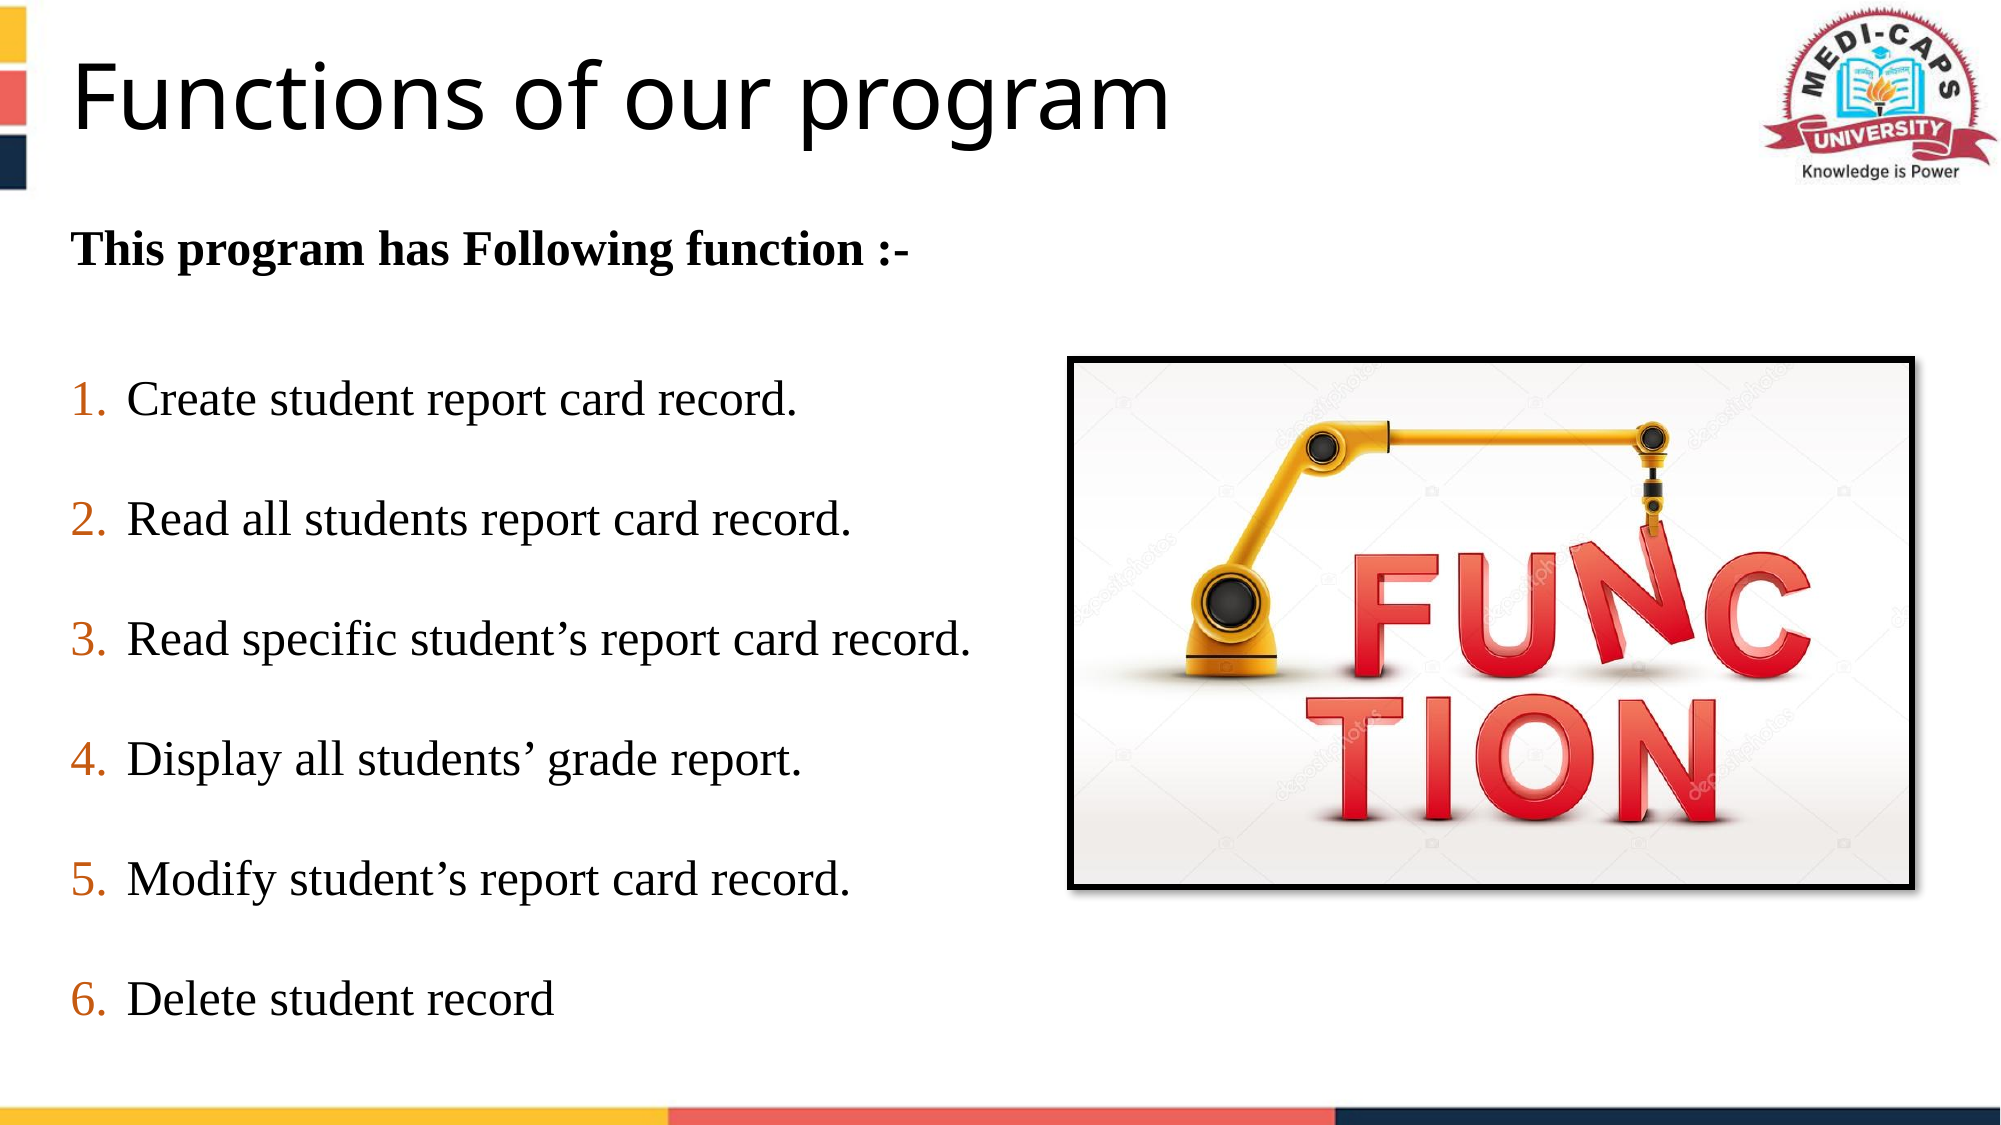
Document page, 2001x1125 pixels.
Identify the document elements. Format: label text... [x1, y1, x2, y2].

text_box Functions of our program [55, 30, 1387, 155]
text_box This program has Following function :- Create student report card record. Read all students report card record. Read specific student’s report card record. Display all students’ grade report. Modify student’s report card record. Delete student record [55, 207, 1005, 1033]
picture [0, 0, 2001, 1125]
